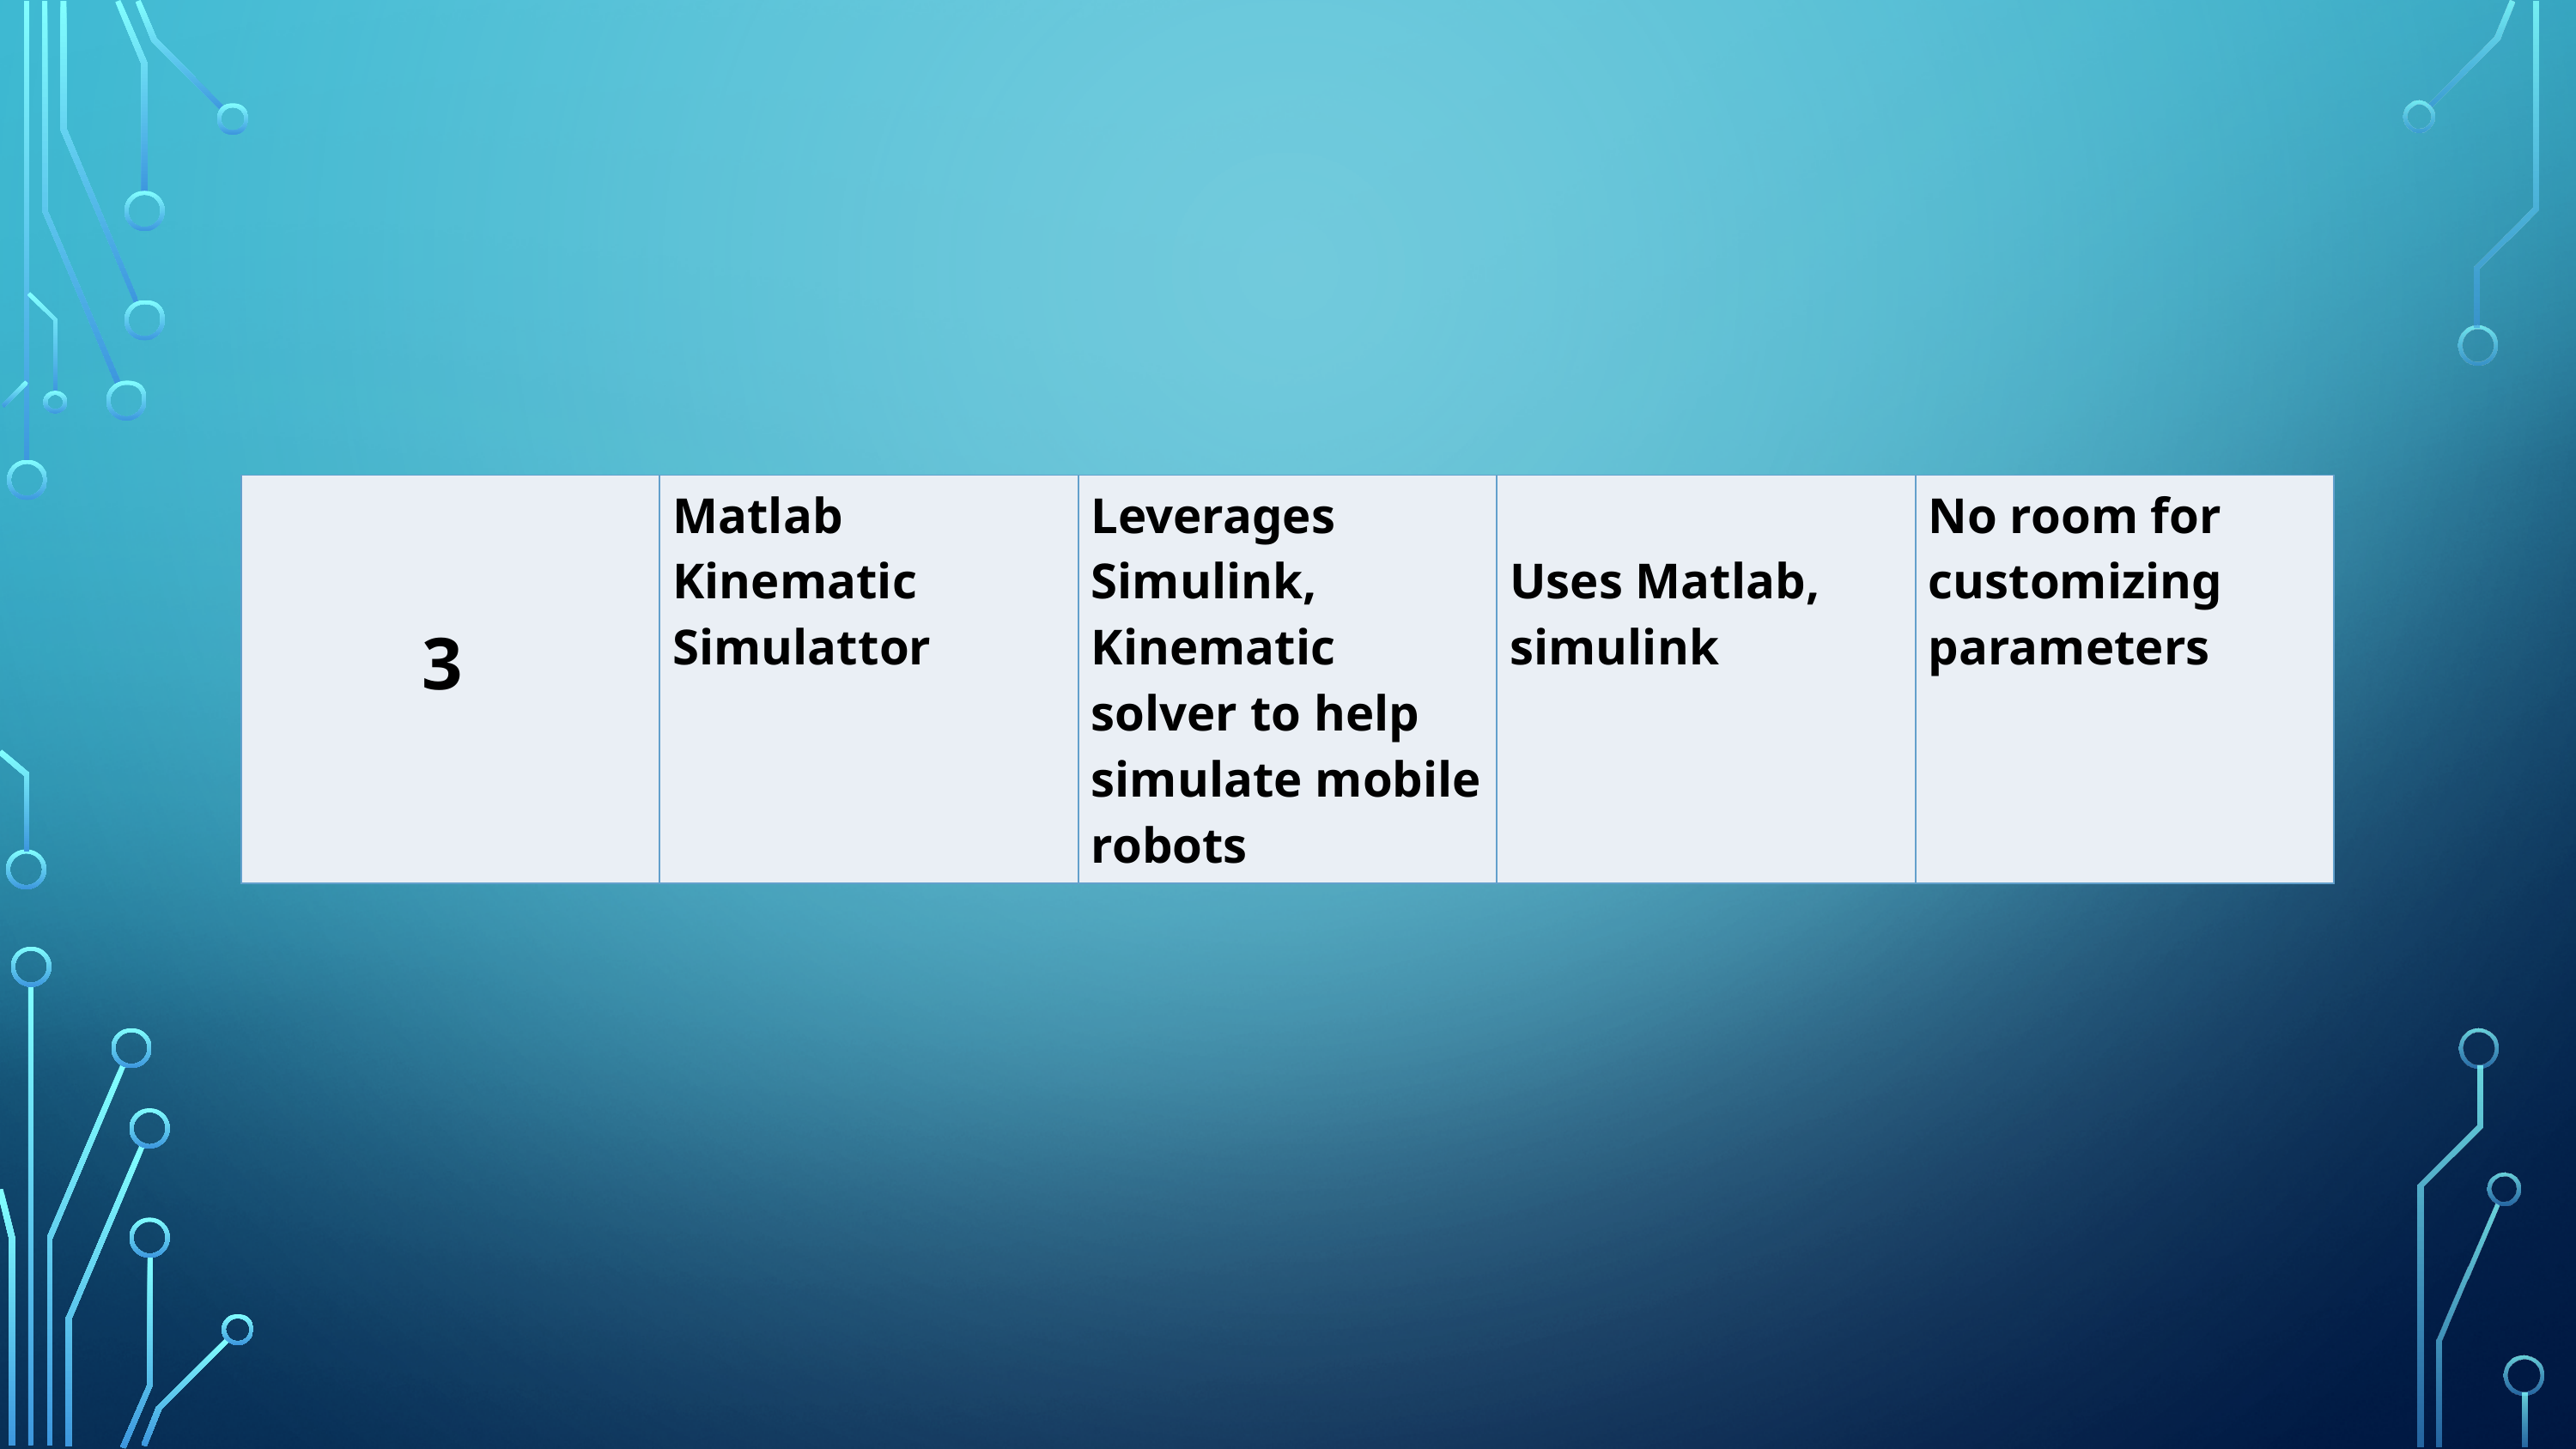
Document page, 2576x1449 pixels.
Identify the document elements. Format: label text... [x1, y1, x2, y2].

table_header 3 [242, 476, 659, 882]
table_header Leverages Simulink, Kinematic solver to help simulate mobile robots [1079, 476, 1496, 882]
table_header Matlab Kinematic Simulattor [660, 476, 1078, 882]
table_header No room for customizing parameters [1917, 476, 2333, 882]
table_header Uses Matlab, simulink [1498, 476, 1915, 882]
